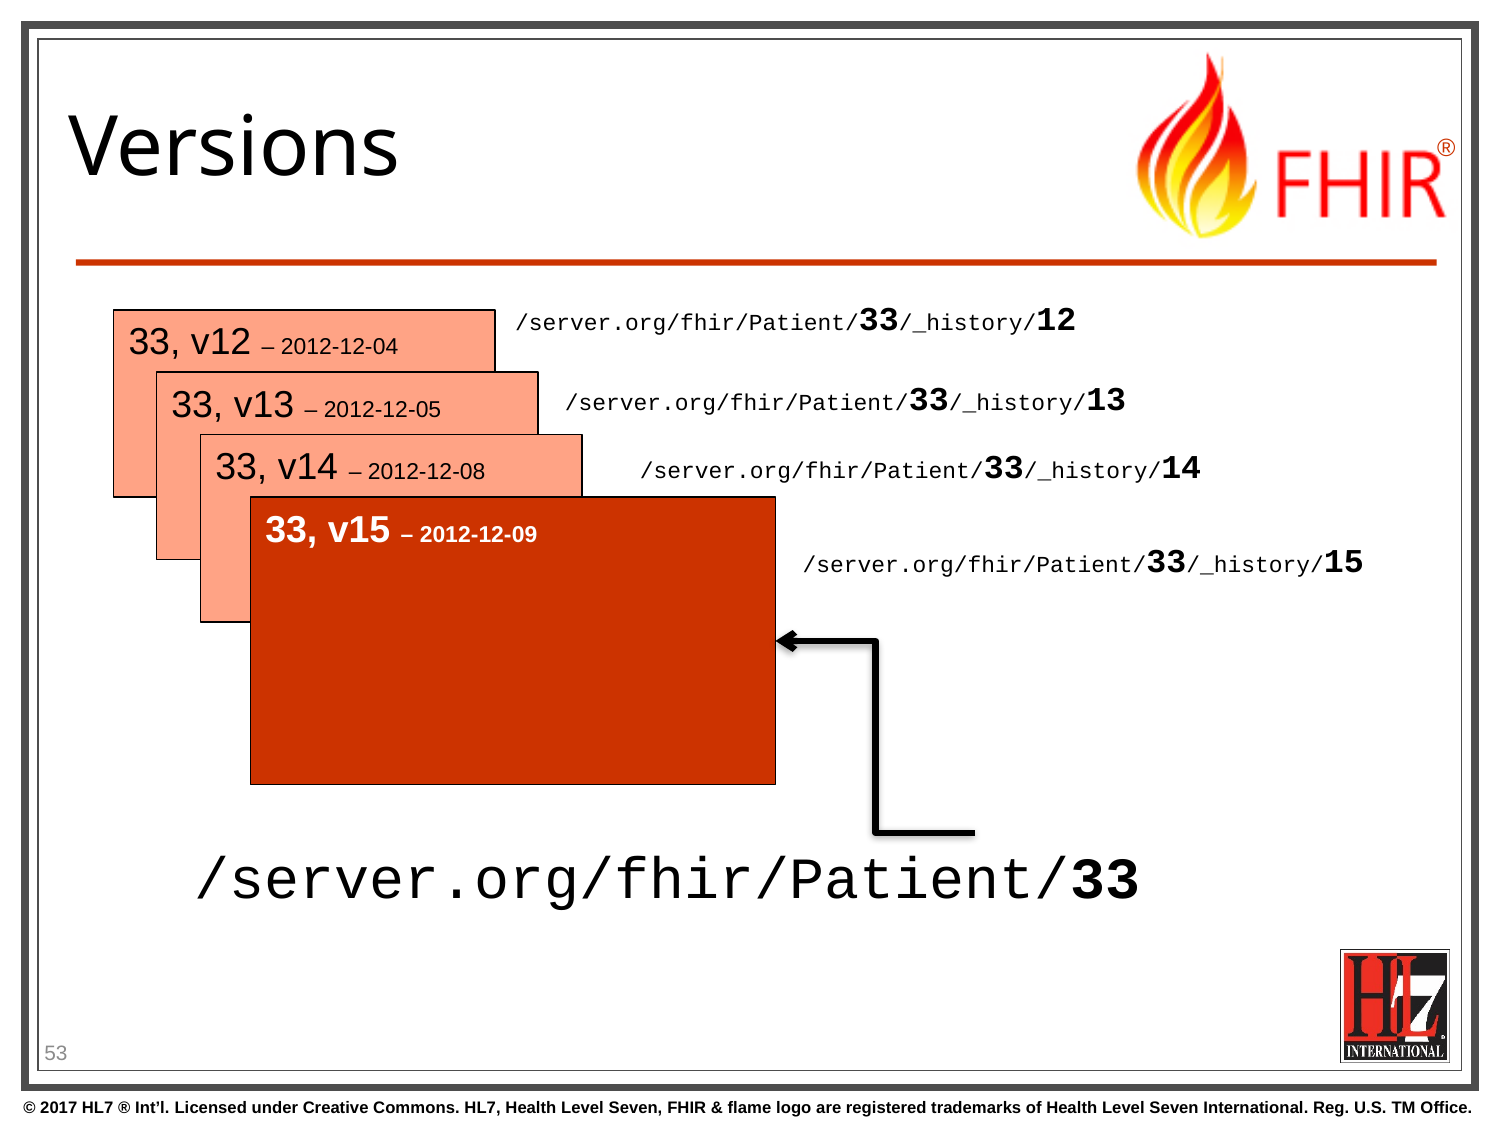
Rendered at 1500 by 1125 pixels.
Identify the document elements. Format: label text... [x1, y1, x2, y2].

text_box /server.org/fhir/Patient/33/_history/12 [500, 289, 1213, 345]
text_box /server.org/fhir/Patient/33 [180, 832, 1213, 918]
title Versions [53, 54, 1128, 249]
text_box 33, v13 – 2012-12-05 [156, 372, 538, 560]
picture [1124, 42, 1458, 249]
text_box /server.org/fhir/Patient/33/_history/14 [625, 437, 1338, 493]
text_box 33, v14 – 2012-12-08 [200, 434, 582, 623]
text_box 33, v12 – 2012-12-04 [113, 309, 495, 498]
picture [1340, 949, 1450, 1063]
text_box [775, 640, 976, 834]
text_box 33, v15 – 2012-12-09 [250, 497, 776, 785]
slide_number 53 [29, 1034, 148, 1071]
text_box /server.org/fhir/Patient/33/_history/15 [787, 531, 1500, 587]
text_box /server.org/fhir/Patient/33/_history/13 [550, 369, 1263, 425]
